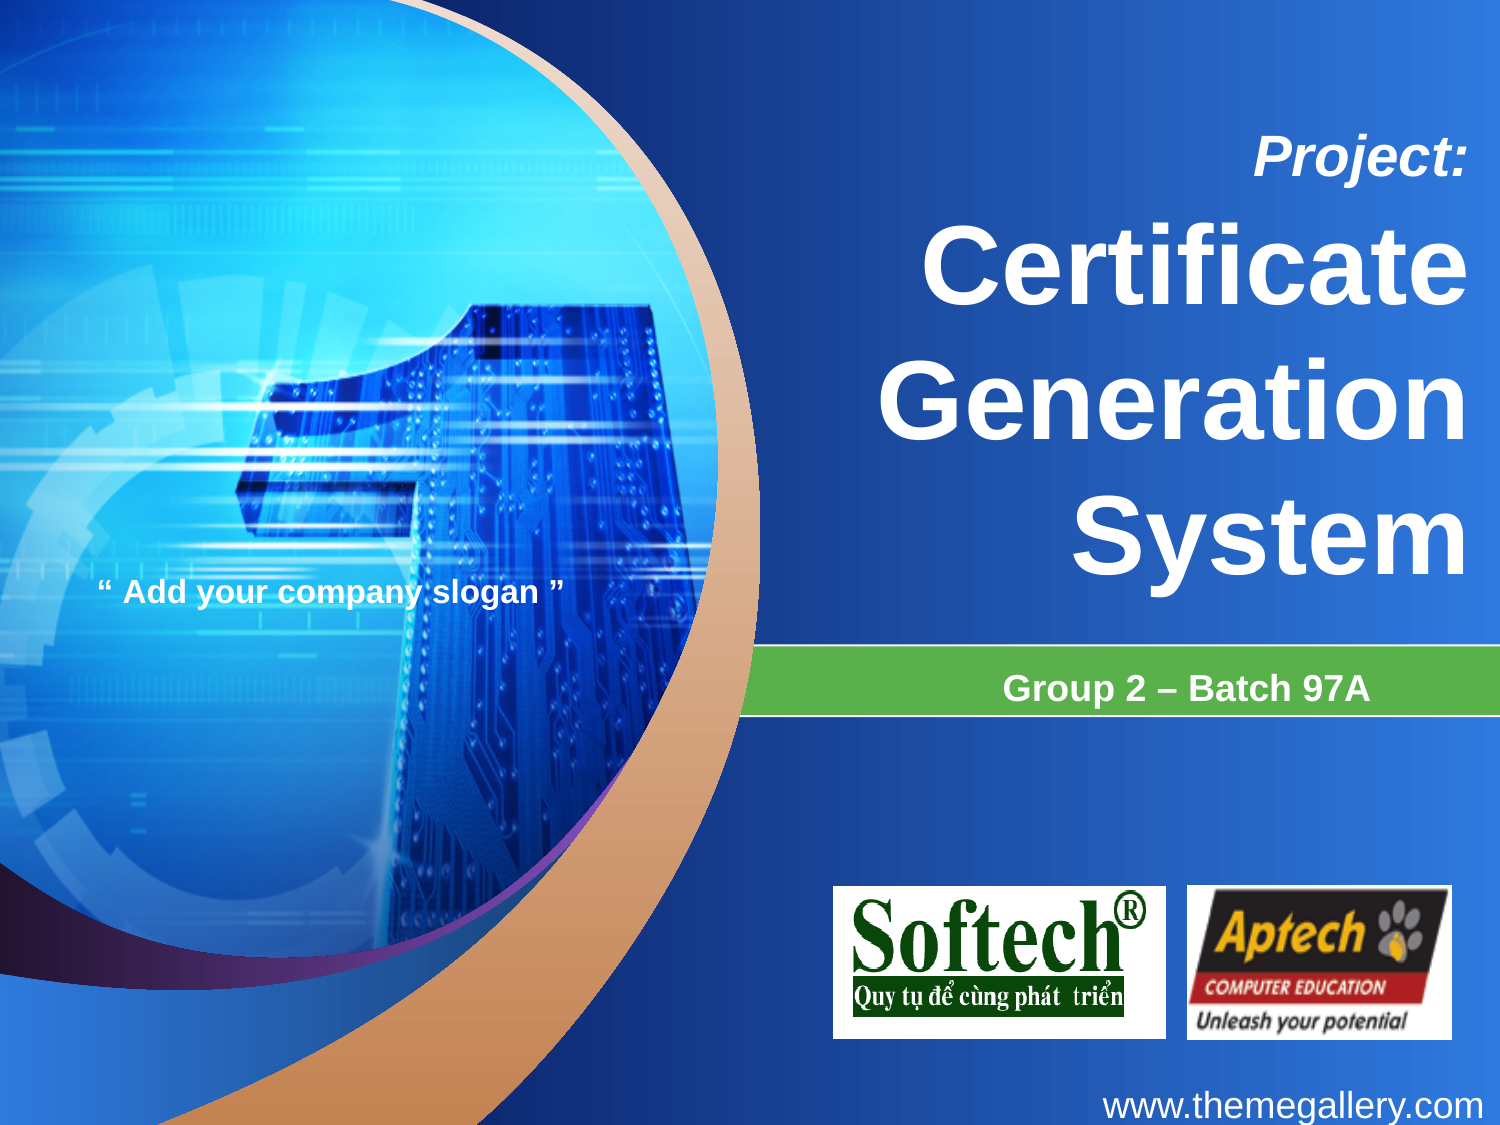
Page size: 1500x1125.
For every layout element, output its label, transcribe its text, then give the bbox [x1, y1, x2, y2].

text_box Group 2 – Batch 97A [891, 656, 1483, 717]
picture [1186, 885, 1452, 1040]
picture [832, 885, 1167, 1040]
subtitle www.themegallery.com [837, 1073, 1500, 1124]
title Project: Certificate Generation System [785, 255, 1486, 443]
picture [0, 0, 718, 958]
